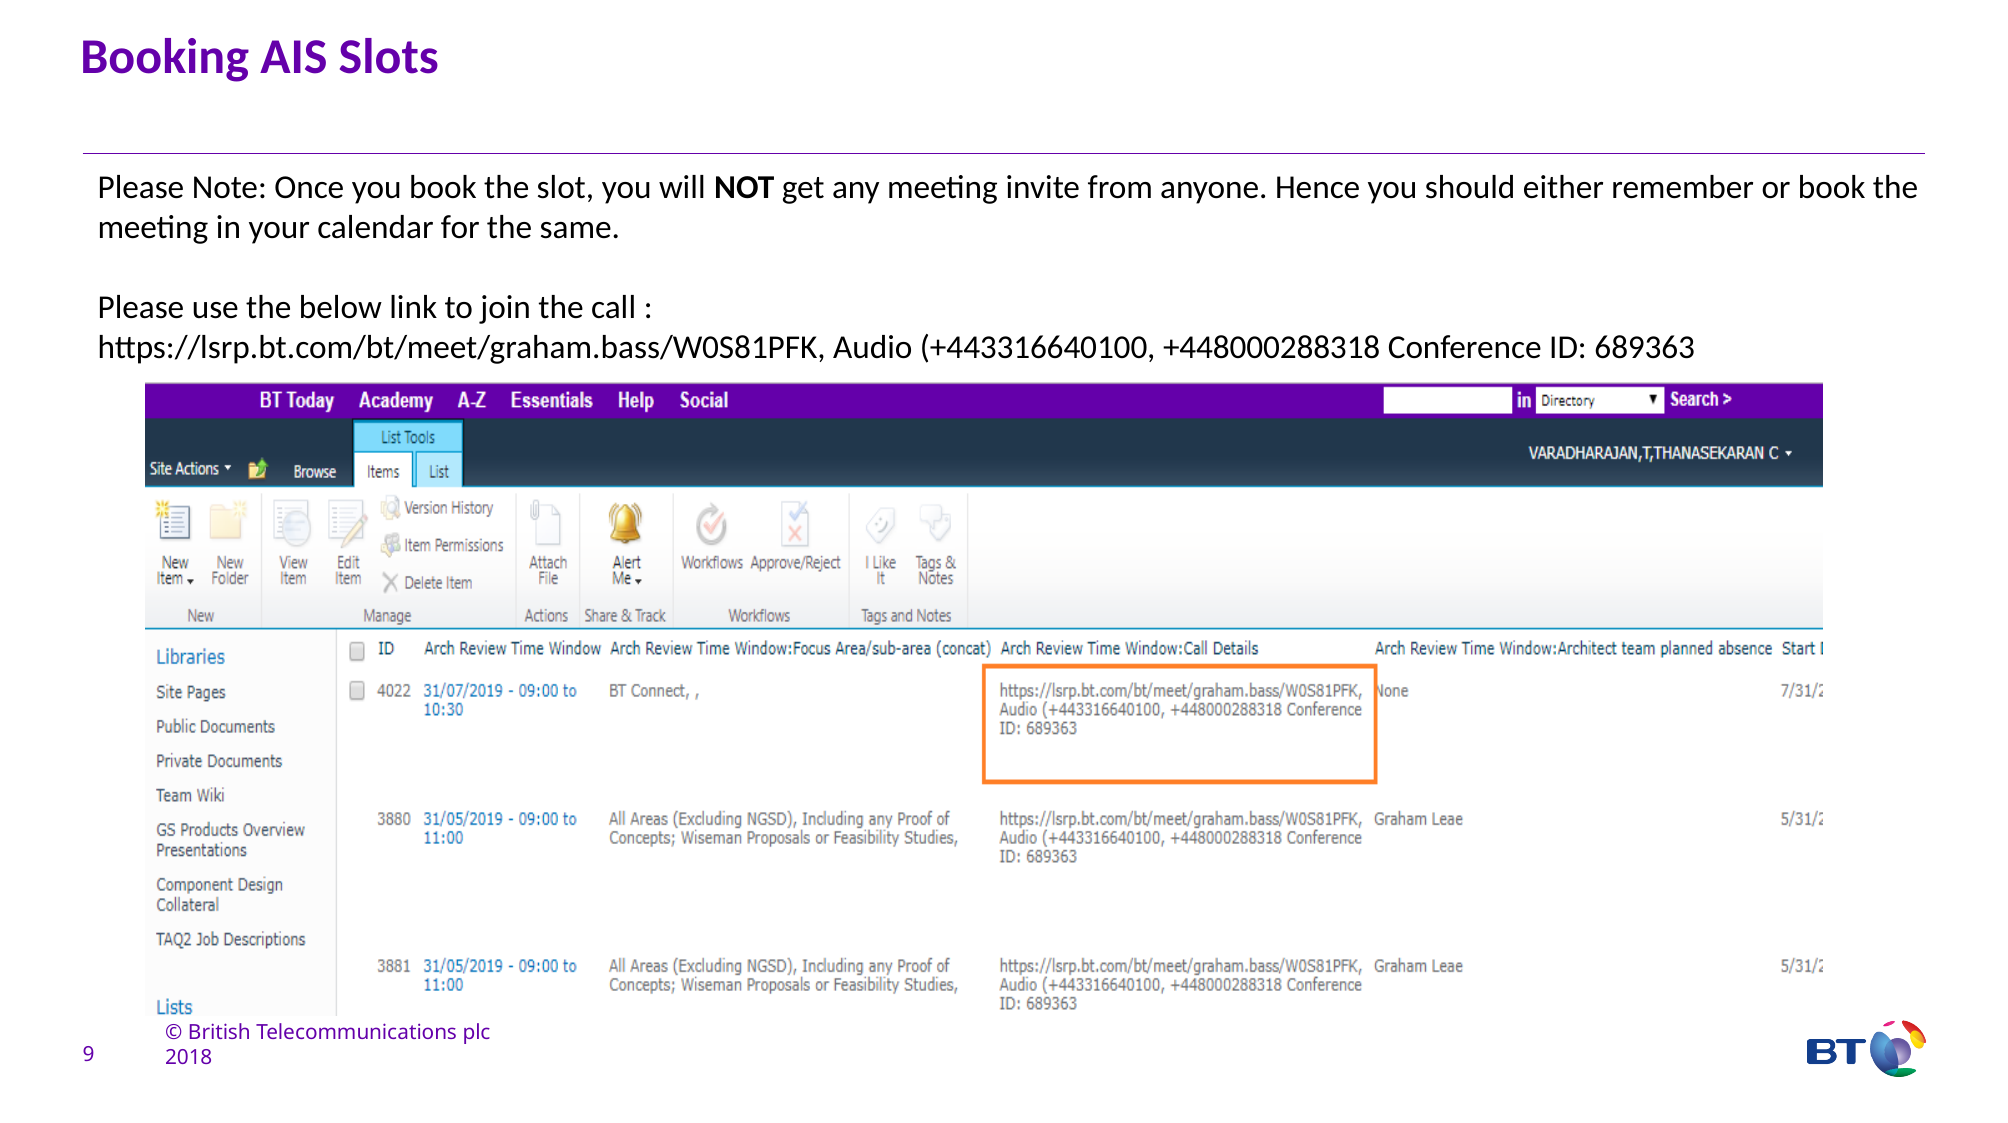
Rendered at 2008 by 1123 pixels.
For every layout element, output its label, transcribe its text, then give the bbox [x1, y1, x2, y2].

title Booking AIS Slots [80, 23, 1923, 95]
slide_number 9 [82, 1021, 142, 1069]
text_box Please Note: Once you book the slot, you will NOT get any meeting invite from anyone. Hence you should either remember or book the meeting in your calendar for the same. Please use the below link to join the call : https://lsrp.bt.com/bt/meet/graham.bass/W0S81PFK, Audio (+443316640100, +448000288318 Conference ID: 689363 [82, 157, 1961, 373]
picture [144, 380, 1936, 1081]
